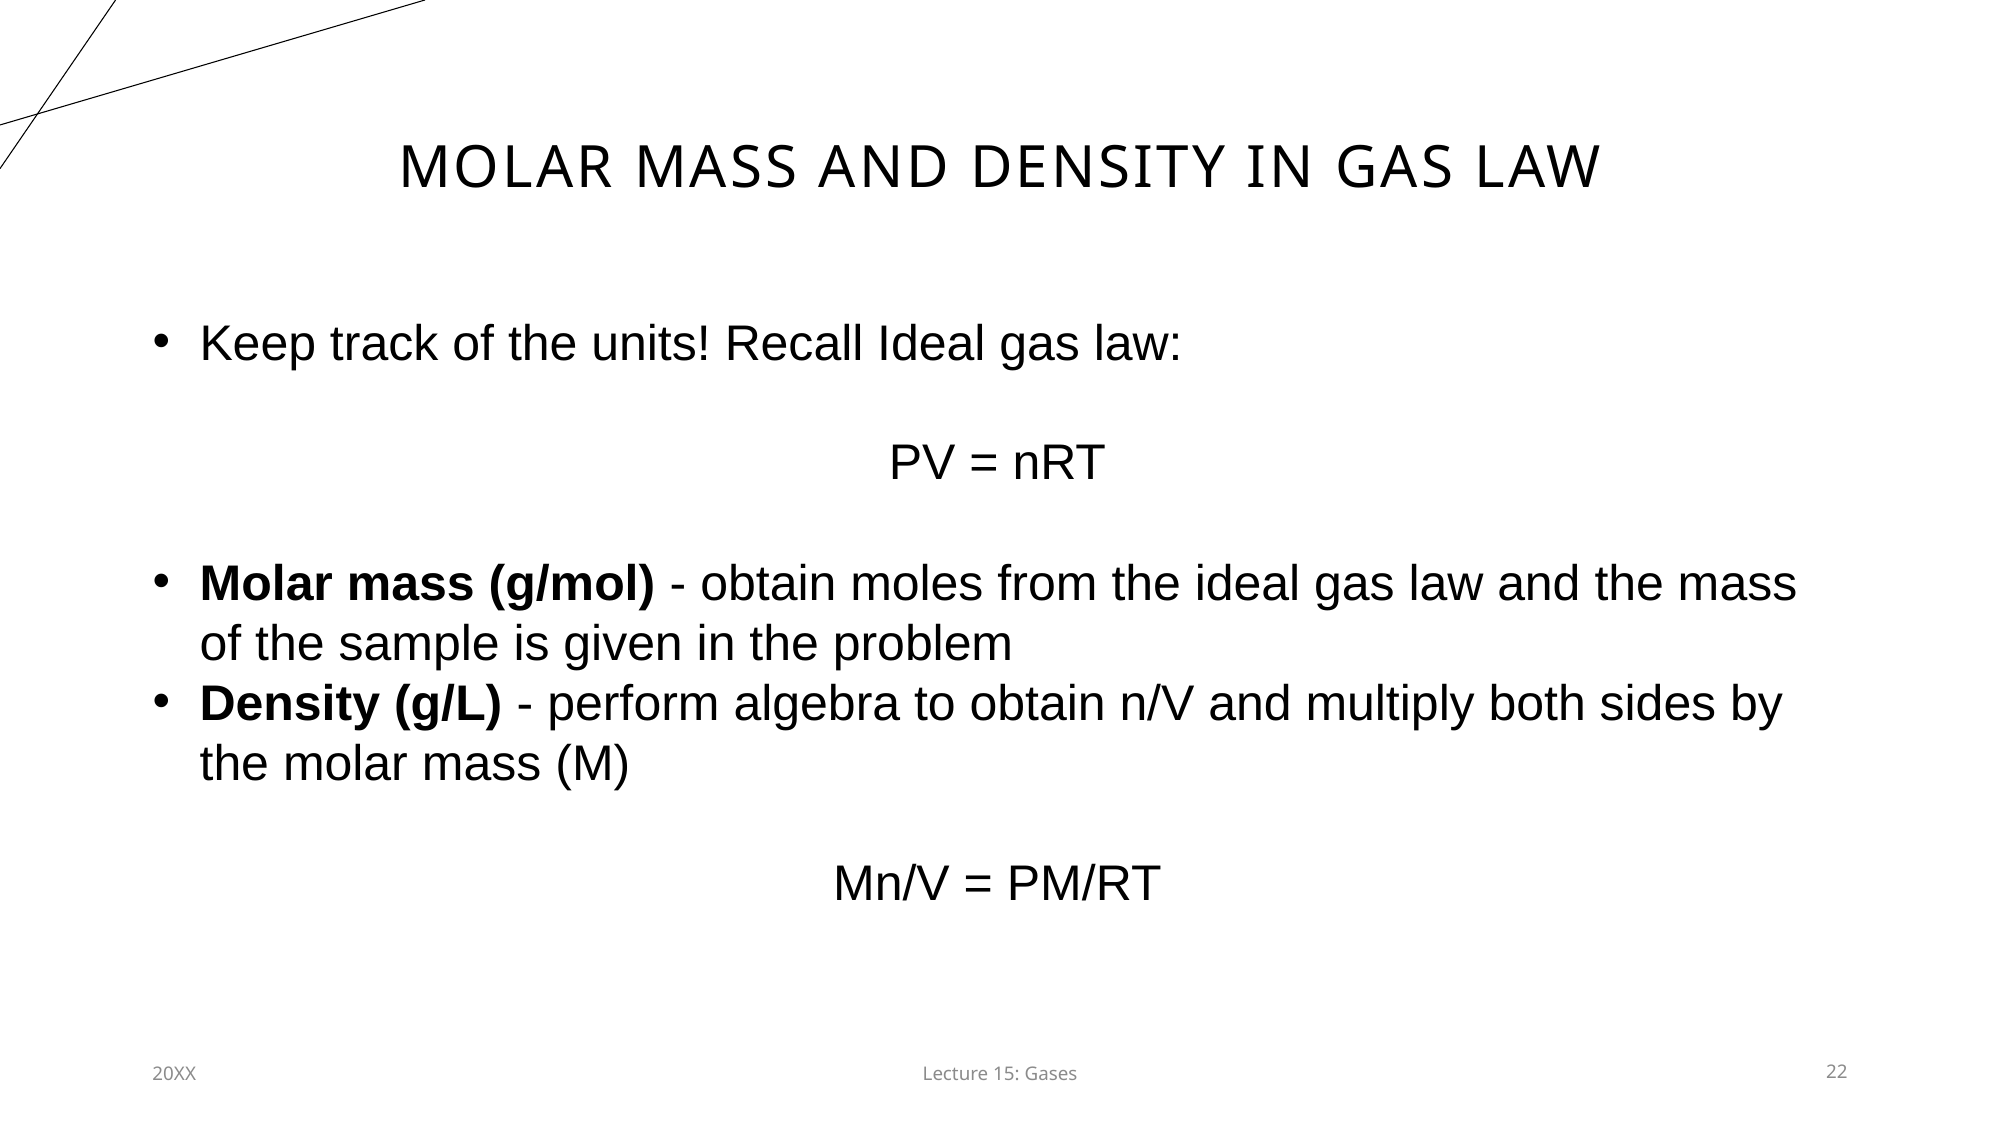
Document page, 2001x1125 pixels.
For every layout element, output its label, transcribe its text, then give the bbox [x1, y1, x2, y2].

text_box Keep track of the units! Recall Ideal gas law: PV = nRT Molar mass (g/mol) - obtain moles from the ideal gas law and the mass of the sample is given in the problem Density (g/L) - perform algebra to obtain n/V and multiply both sides by the molar mass (M) Mn/V = PM/RT [137, 302, 1858, 918]
slide_number 22 [1412, 1042, 1863, 1103]
title Molar mass and density in gas law [137, 59, 1863, 278]
slide_number 20XX [137, 1042, 588, 1103]
footer Lecture 15: Gases​ [662, 1042, 1338, 1103]
